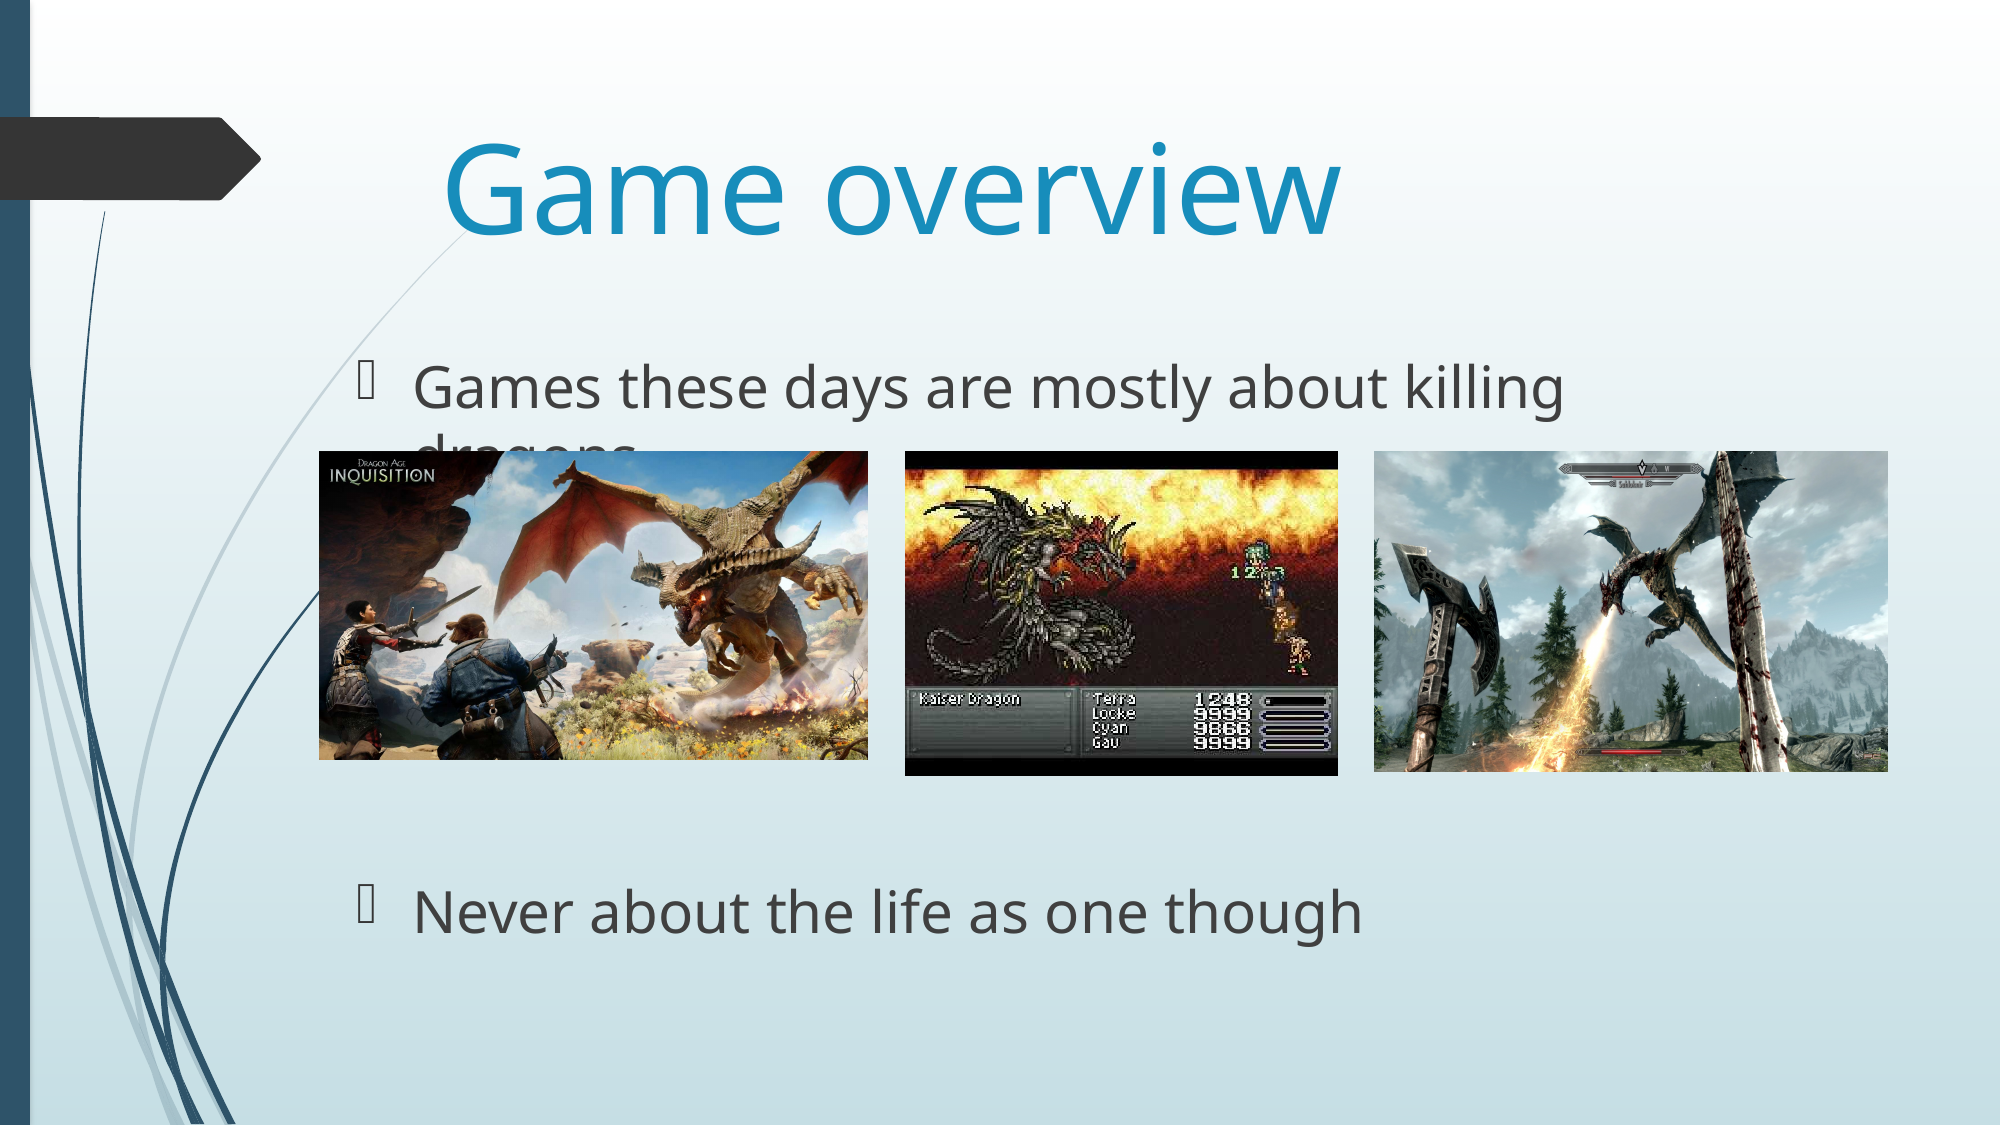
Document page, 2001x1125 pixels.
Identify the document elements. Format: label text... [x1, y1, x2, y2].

picture [319, 451, 868, 760]
title Game overview [425, 102, 1888, 313]
list Games these days are mostly about killing dragons Never about the life as one though [341, 343, 1804, 963]
picture [1374, 451, 1888, 772]
picture [904, 451, 1338, 776]
